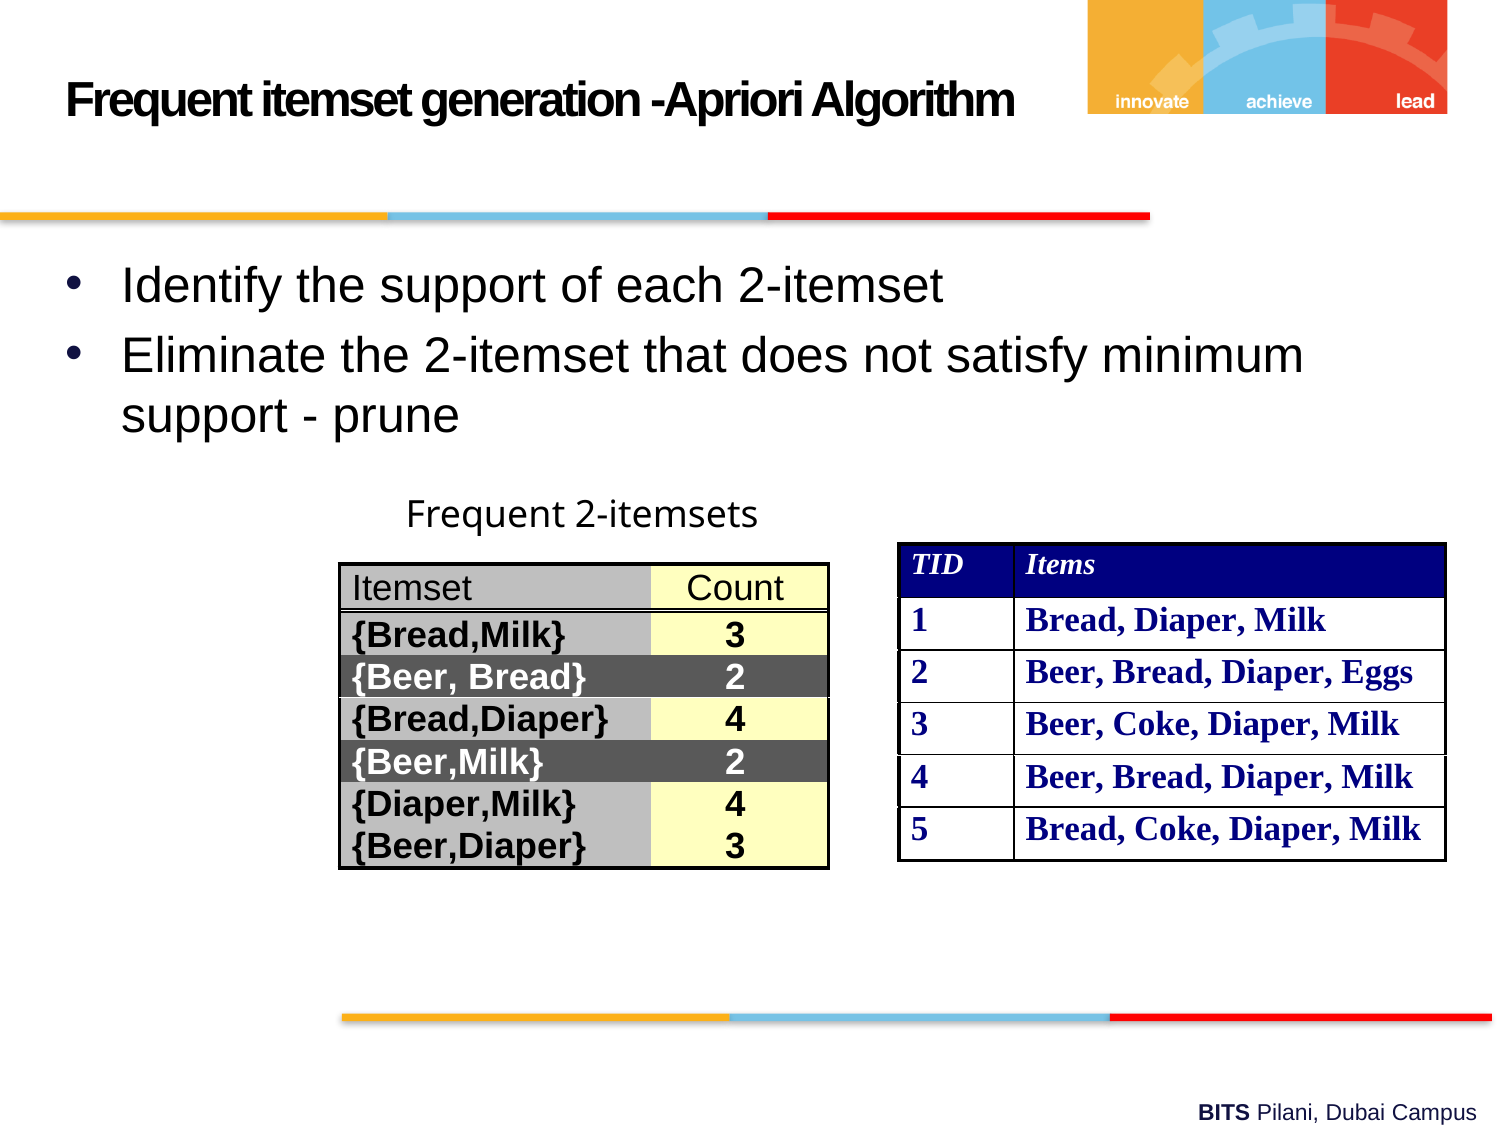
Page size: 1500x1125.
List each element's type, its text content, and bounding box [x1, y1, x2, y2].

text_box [337, 562, 941, 926]
picture [1087, 0, 1448, 114]
text_box Frequent 2-itemsets [390, 482, 774, 543]
title Frequent itemset generation -Apriori Algorithm [50, 52, 1088, 141]
list Identify the support of each 2-itemset Eliminate the 2-itemset that does not satisfy minimum support - prune [50, 245, 1400, 988]
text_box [882, 542, 1463, 891]
